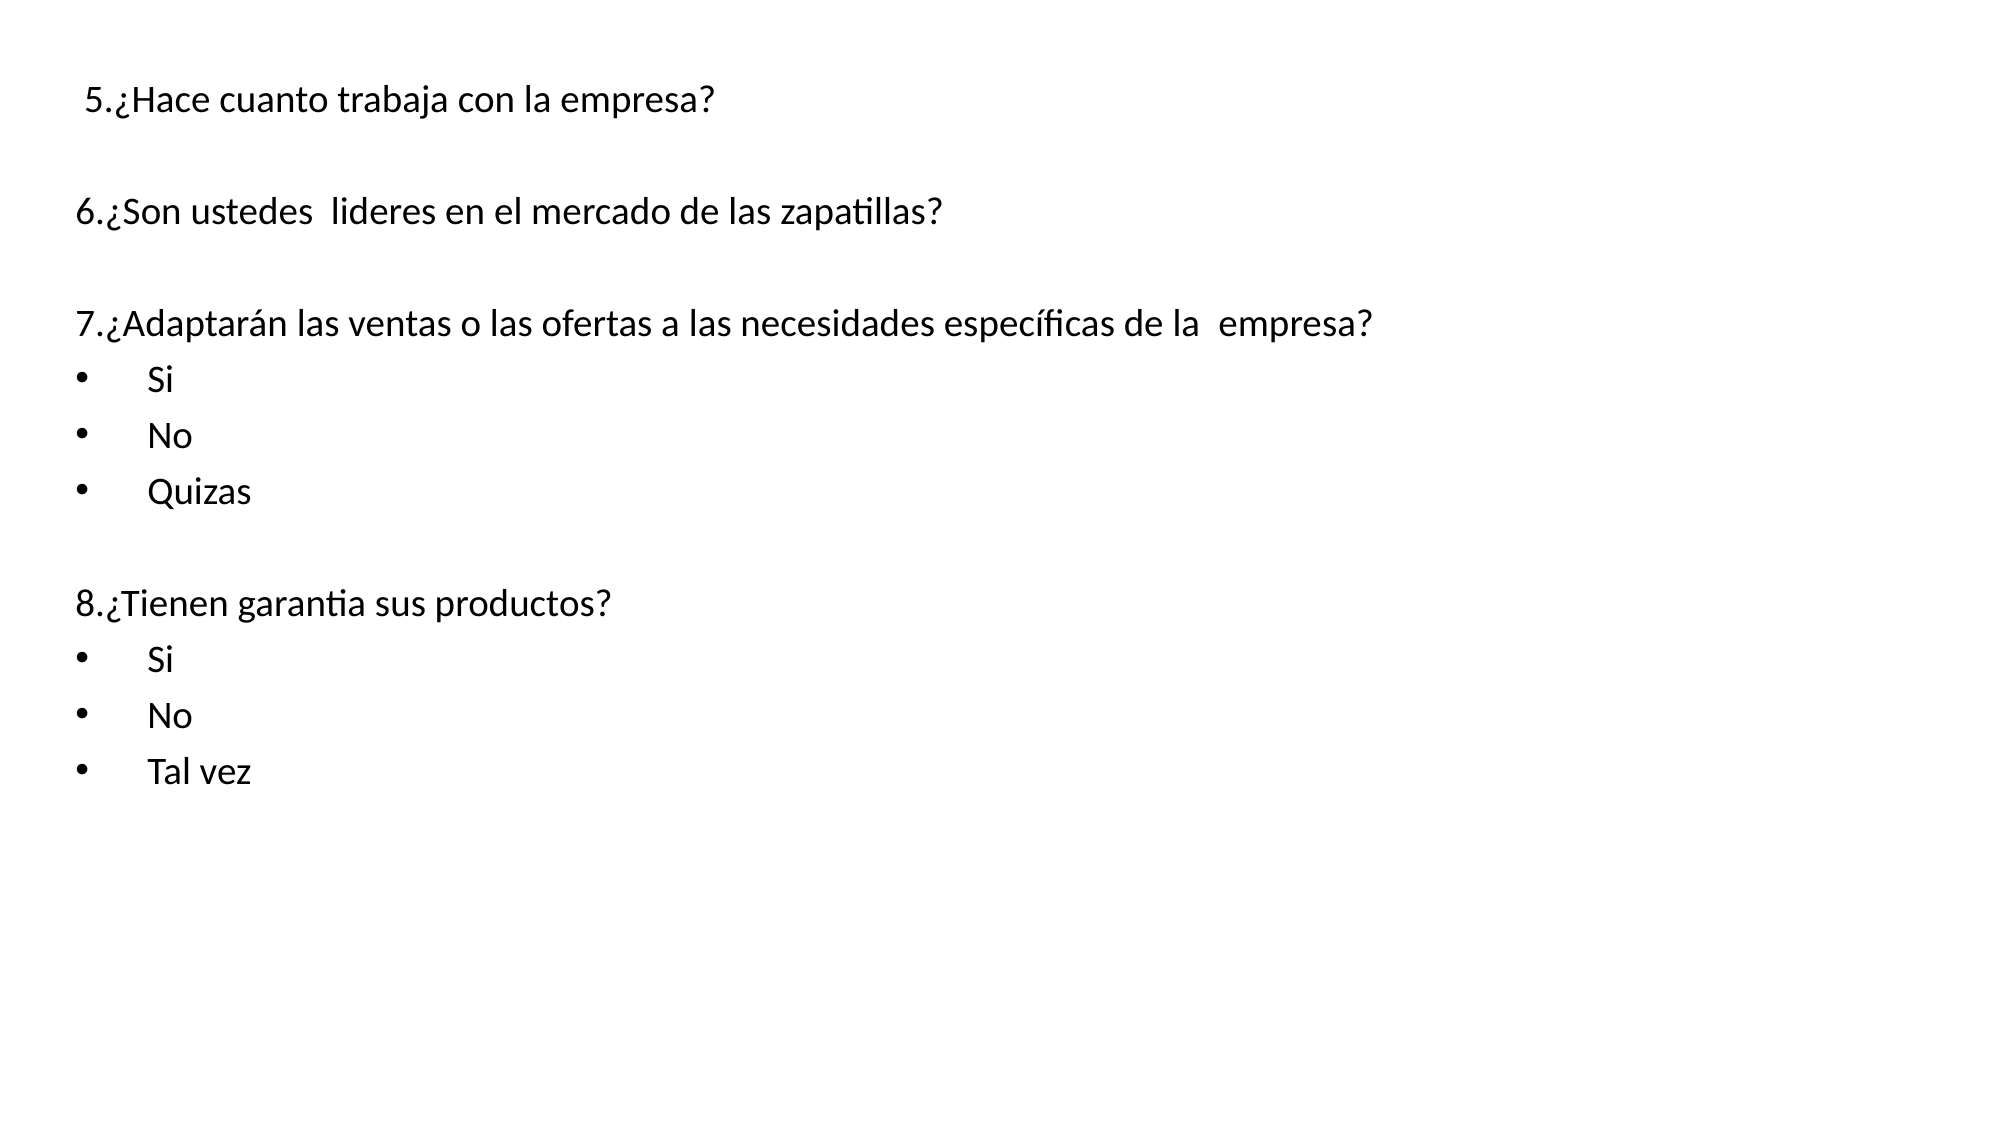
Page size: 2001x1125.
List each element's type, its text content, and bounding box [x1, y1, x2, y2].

list 5.¿Hace cuanto trabaja con la empresa? 6.¿Son ustedes lideres en el mercado de las zapatillas? 7.¿Adaptarán las ventas o las ofertas a las necesidades específicas de la empresa? Si No Quizas 8.¿Tienen garantia sus productos? Si No Tal vez [60, 71, 1863, 1014]
